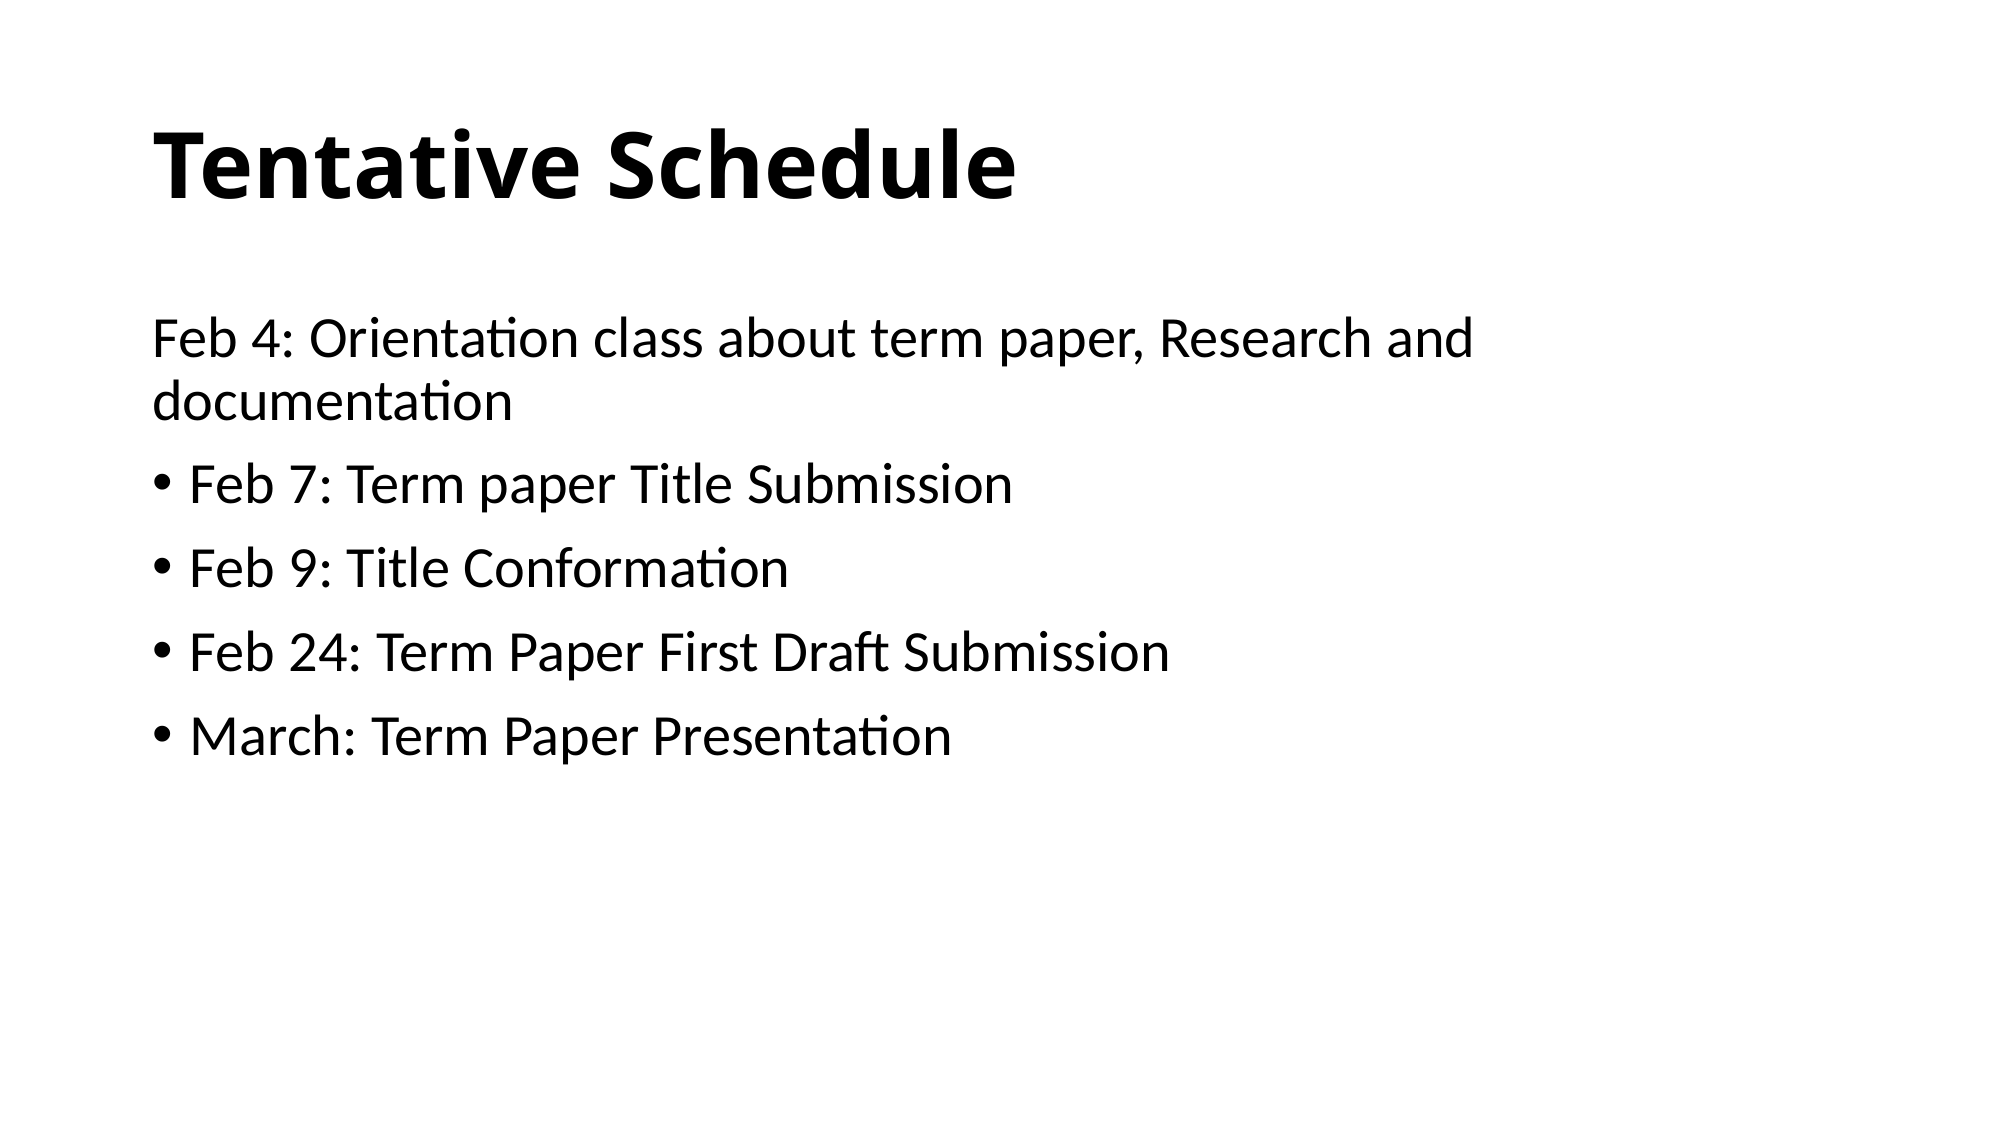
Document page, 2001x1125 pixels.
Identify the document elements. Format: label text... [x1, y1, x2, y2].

list Feb 4: Orientation class about term paper, Research and documentation Feb 7: Term paper Title Submission Feb 9: Title Conformation Feb 24: Term Paper First Draft Submission March: Term Paper Presentation [137, 299, 1863, 1014]
title Tentative Schedule [137, 59, 1863, 278]
